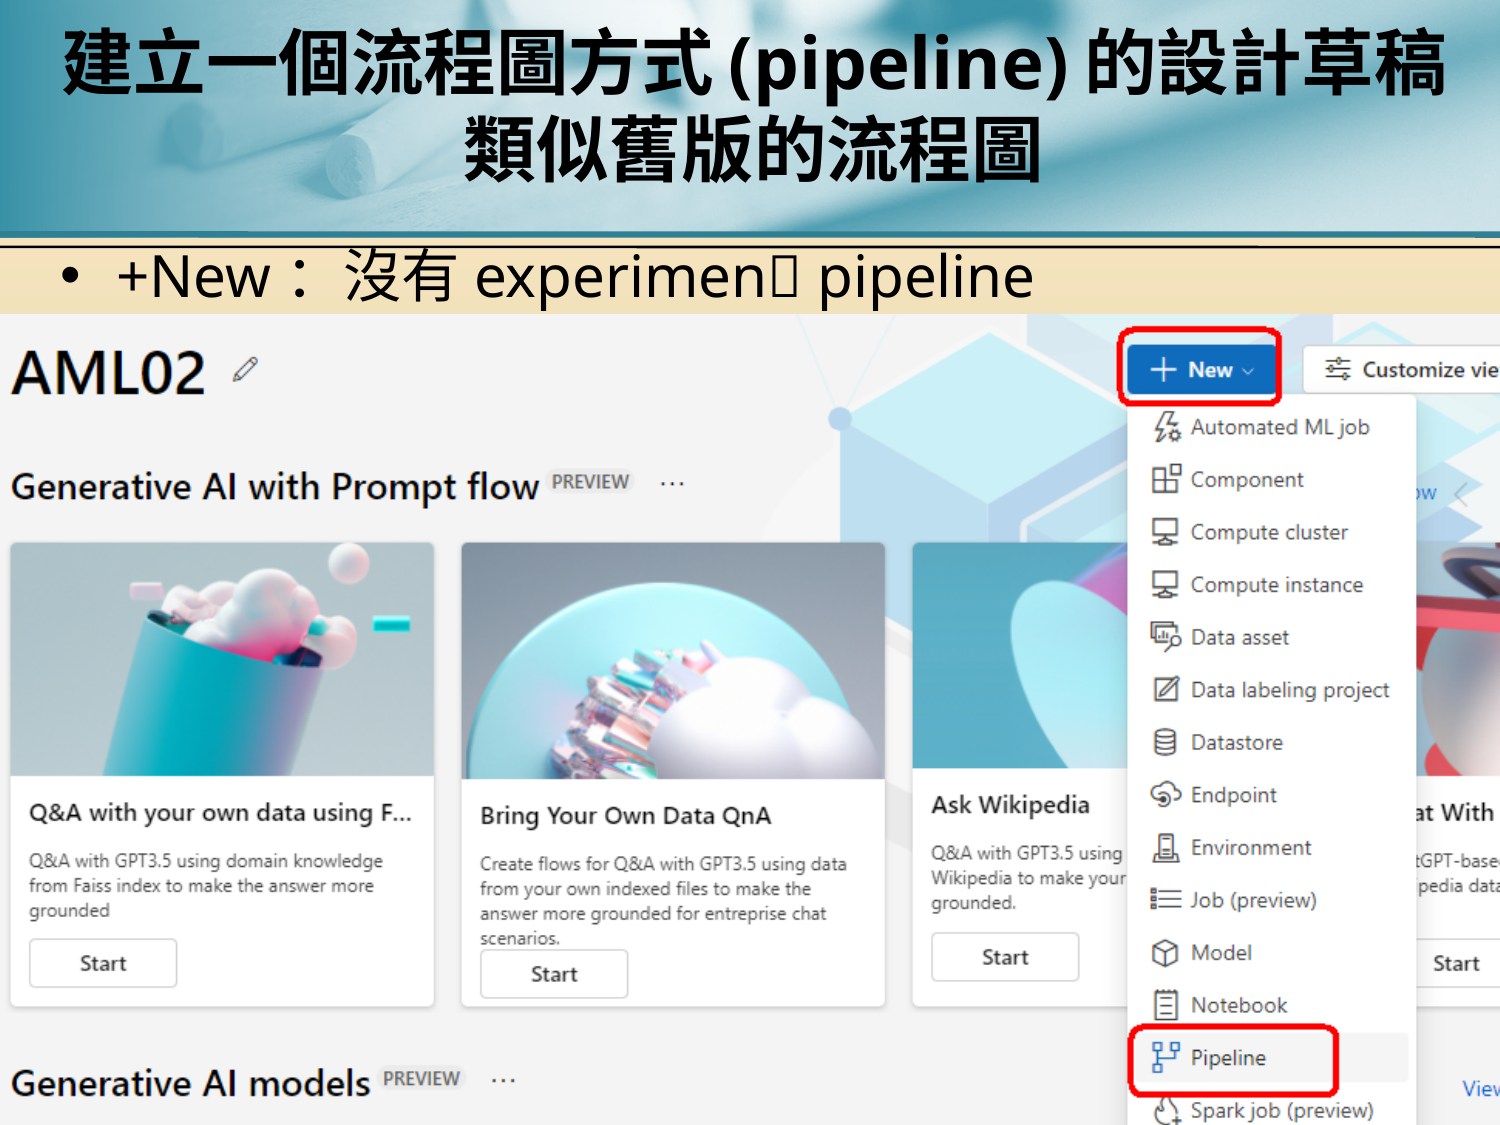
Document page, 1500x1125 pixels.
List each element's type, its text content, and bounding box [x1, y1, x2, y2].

list +New：沒有experimen pipeline [45, 231, 1471, 313]
picture [0, 314, 1500, 1125]
title 建立一個流程圖方式(pipeline)的設計草稿 類似舊版的流程圖 [41, 0, 1467, 208]
